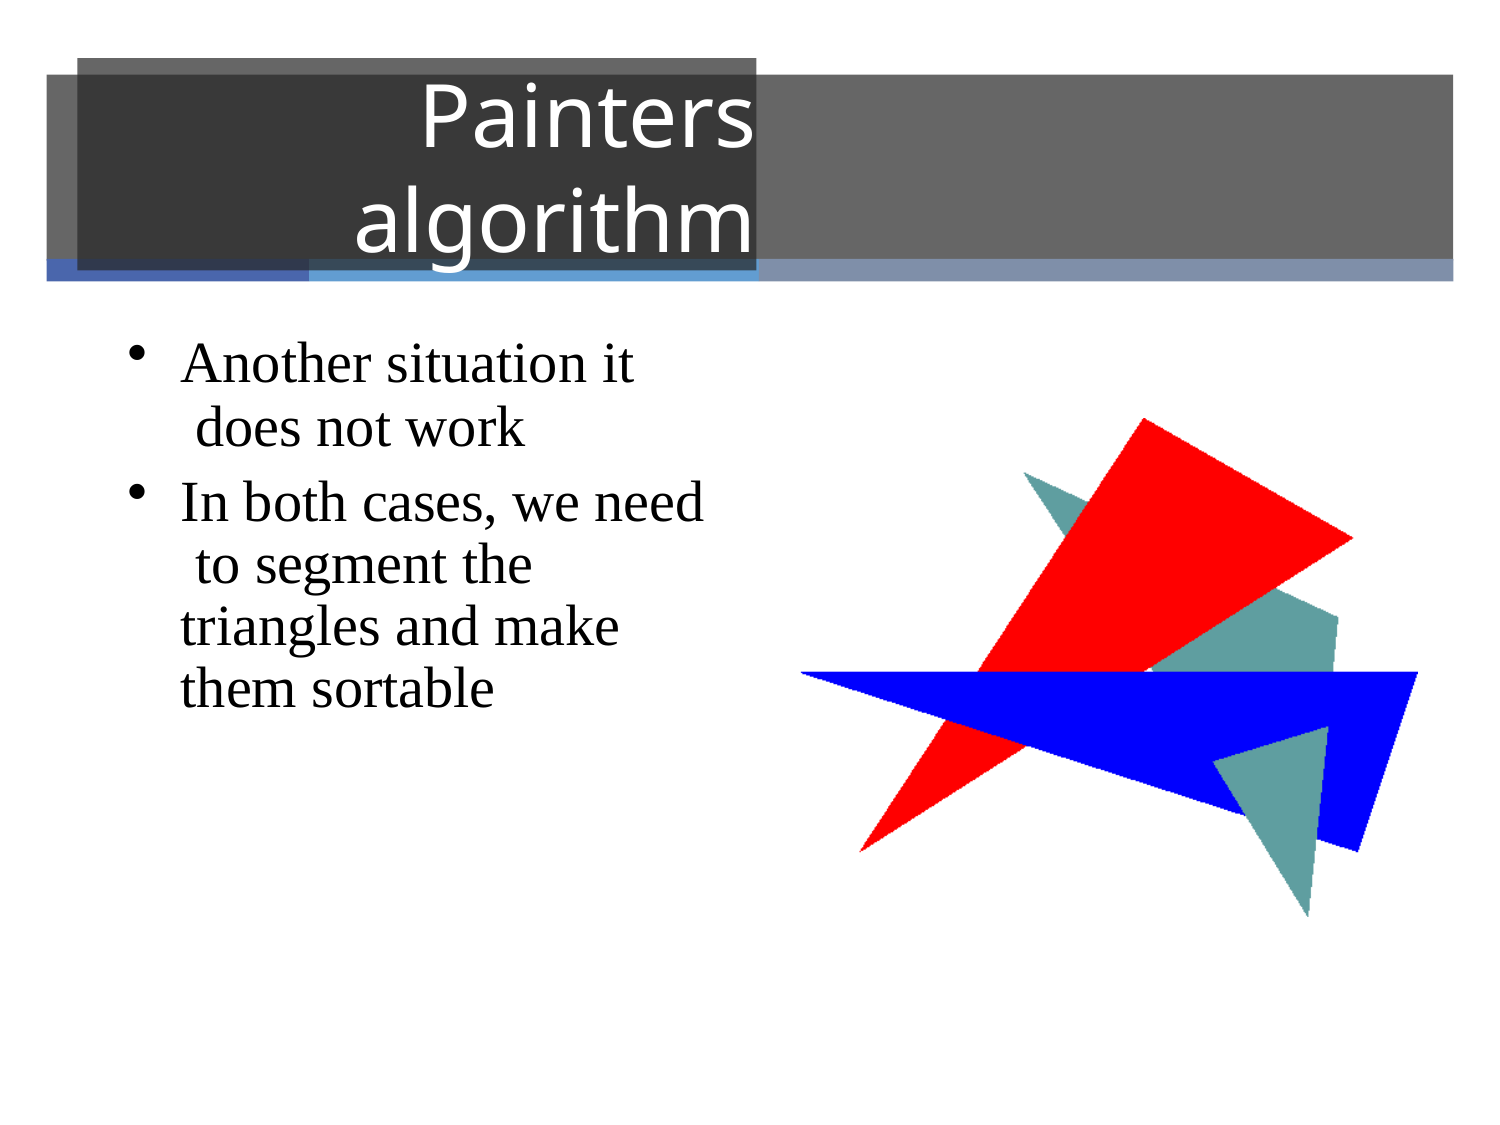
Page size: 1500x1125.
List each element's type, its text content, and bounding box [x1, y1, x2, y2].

title Painters algorithm [77, 58, 757, 271]
text_box [800, 418, 1418, 917]
text_box Another situation it does not work In both cases, we need to segment the triangles and make them sortable [125, 321, 709, 721]
